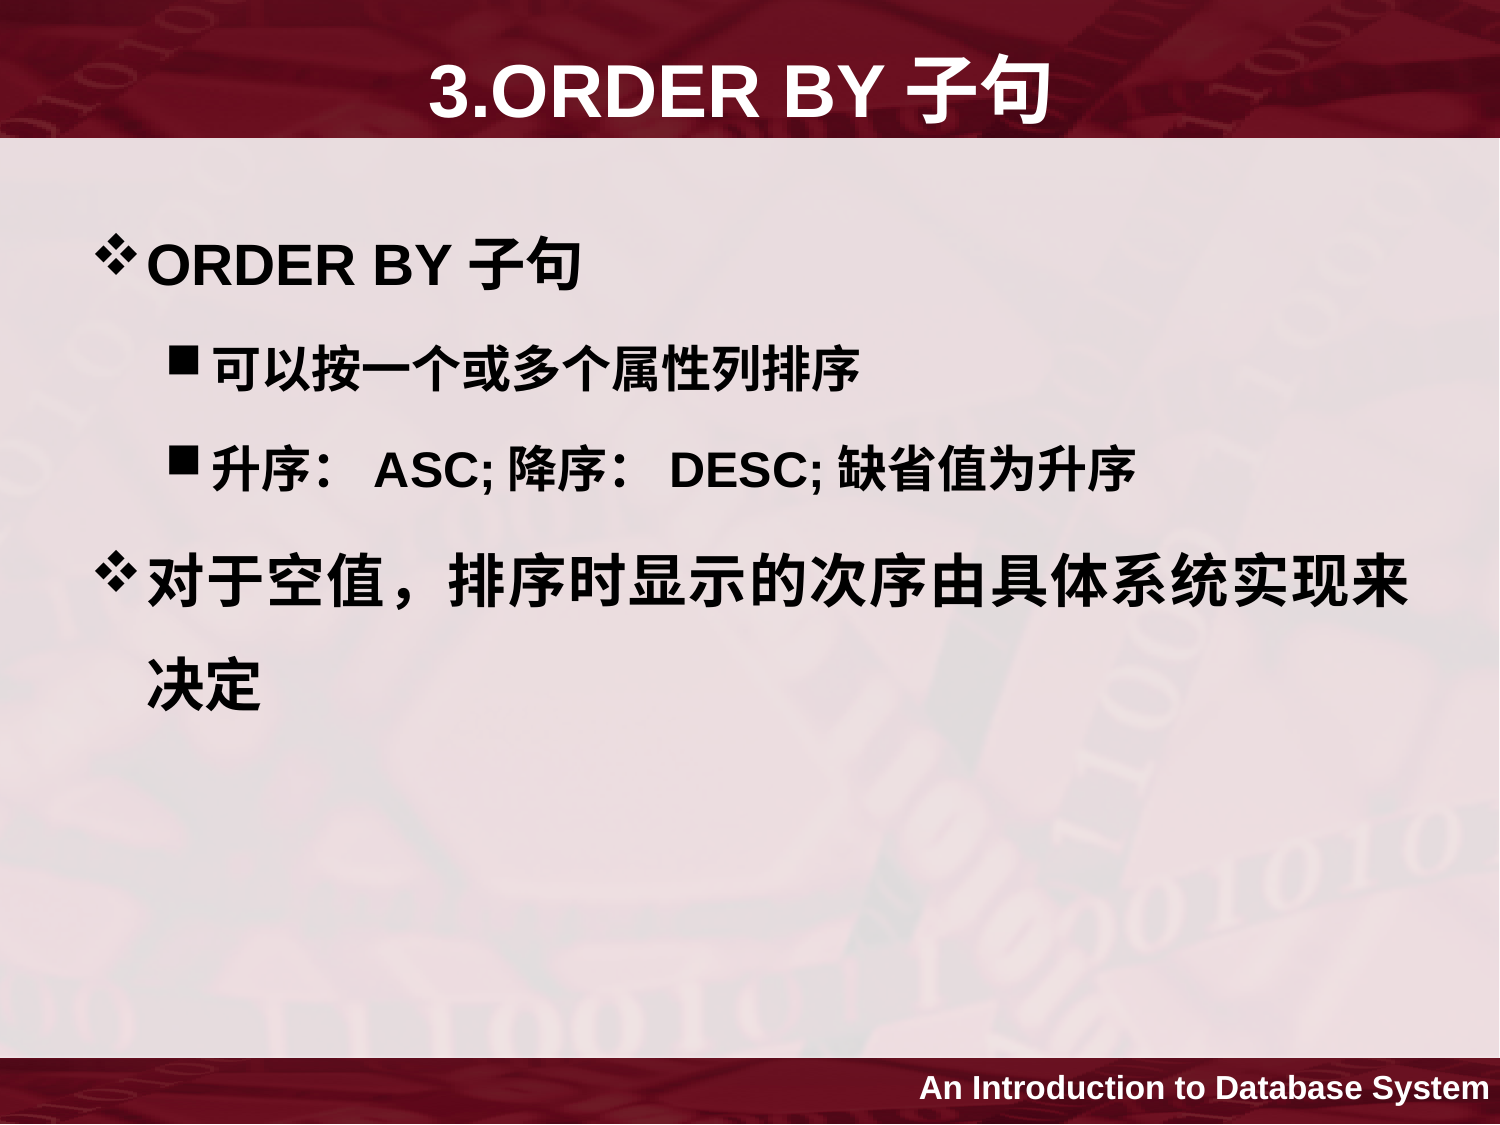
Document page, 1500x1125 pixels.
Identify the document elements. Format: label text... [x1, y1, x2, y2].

list ORDER BY子句 可以按一个或多个属性列排序 升序：ASC;降序：DESC;缺省值为升序 对于空值，排序时显示的次序由具体系统实现来决定 [74, 184, 1426, 982]
title 3.ORDER BY子句 [74, 0, 1426, 181]
picture [0, 0, 1500, 1124]
